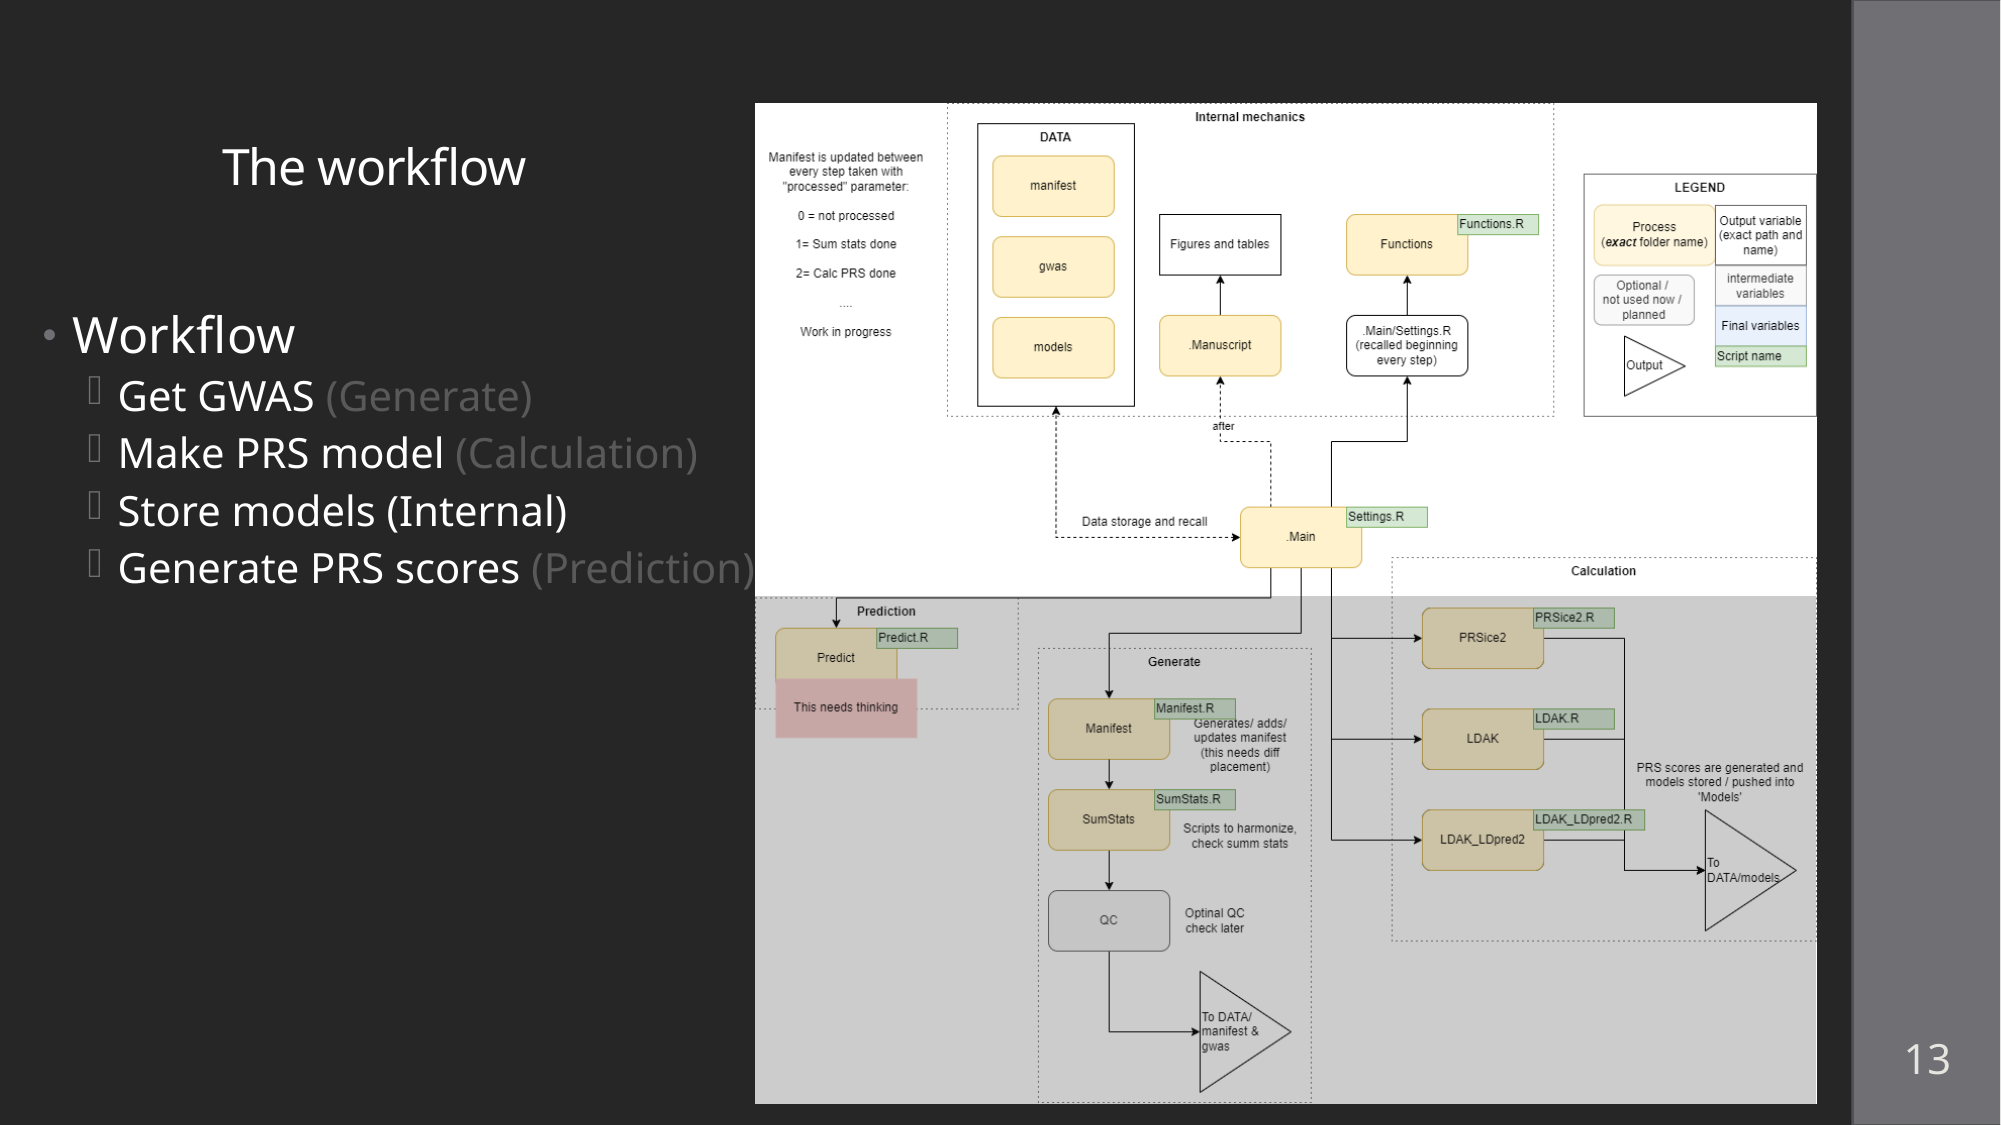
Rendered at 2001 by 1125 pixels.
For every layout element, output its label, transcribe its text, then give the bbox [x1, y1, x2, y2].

list Workflow Get GWAS (Generate) Make PRS model (Calculation) Store models (Internal) Generate PRS scores (Prediction) [27, 299, 748, 1014]
slide_number 13 [1852, 1012, 2000, 1110]
text_box [737, 595, 1817, 1125]
picture [755, 102, 1817, 1105]
title The workflow [206, 60, 1797, 278]
